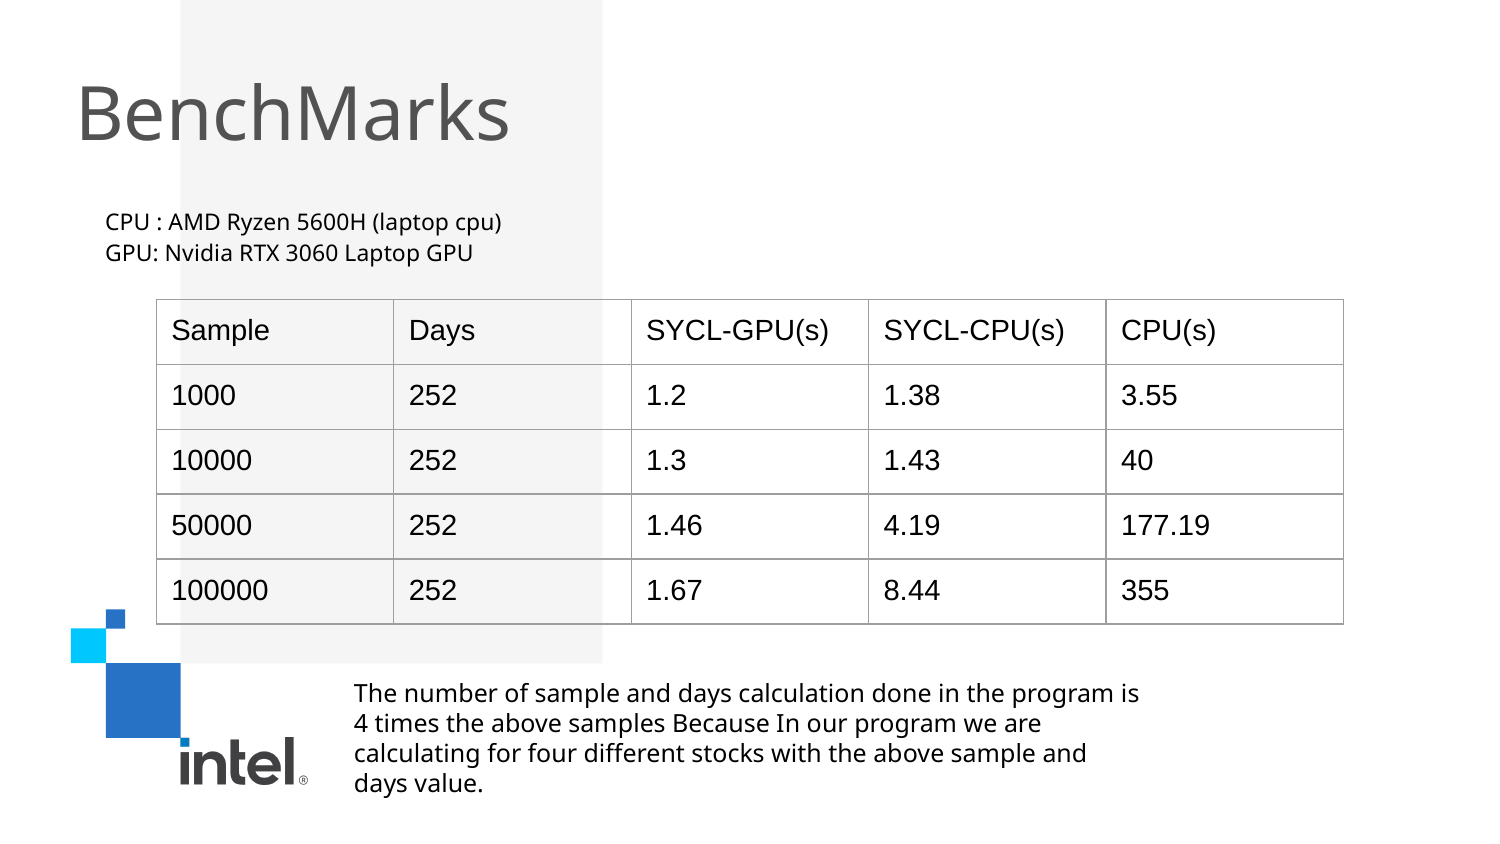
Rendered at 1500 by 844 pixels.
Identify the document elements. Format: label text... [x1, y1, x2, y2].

table_cell 50000 [157, 495, 393, 558]
table_header CPU(s) [1107, 300, 1343, 364]
table_cell 8.44 [869, 560, 1105, 623]
title BenchMarks [75, 75, 1425, 217]
table_cell 252 [394, 365, 631, 429]
table_cell 252 [394, 495, 631, 558]
table_cell 3.55 [1107, 365, 1343, 429]
table_cell 100000 [157, 560, 393, 623]
table_cell 4.19 [869, 495, 1105, 558]
table_cell 252 [394, 430, 631, 493]
table_cell 1.38 [869, 365, 1105, 429]
table_cell 40 [1107, 430, 1343, 493]
table_cell 1.43 [869, 430, 1105, 493]
table_header SYCL-GPU(s) [632, 300, 868, 364]
table_cell 10000 [157, 430, 393, 493]
table_cell 355 [1107, 560, 1343, 623]
table_cell 1.2 [632, 365, 868, 429]
table_cell 1.67 [632, 560, 868, 623]
table_cell 1.46 [632, 495, 868, 558]
table_cell 1000 [157, 365, 393, 429]
table_cell 252 [394, 560, 631, 623]
table_cell 177.19 [1107, 495, 1343, 558]
picture [180, 737, 308, 785]
table_header SYCL-CPU(s) [869, 300, 1105, 364]
text_box CPU : AMD Ryzen 5600H (laptop cpu) GPU: Nvidia RTX 3060 Laptop GPU [93, 191, 1425, 278]
text_box The number of sample and days calculation done in the program is 4 times the above samples Because In our program we are calculating for four different stocks with the above sample and days value. [338, 662, 1162, 813]
table_header Days [394, 300, 631, 364]
table_header Sample [157, 300, 393, 364]
table_cell 1.3 [632, 430, 868, 493]
